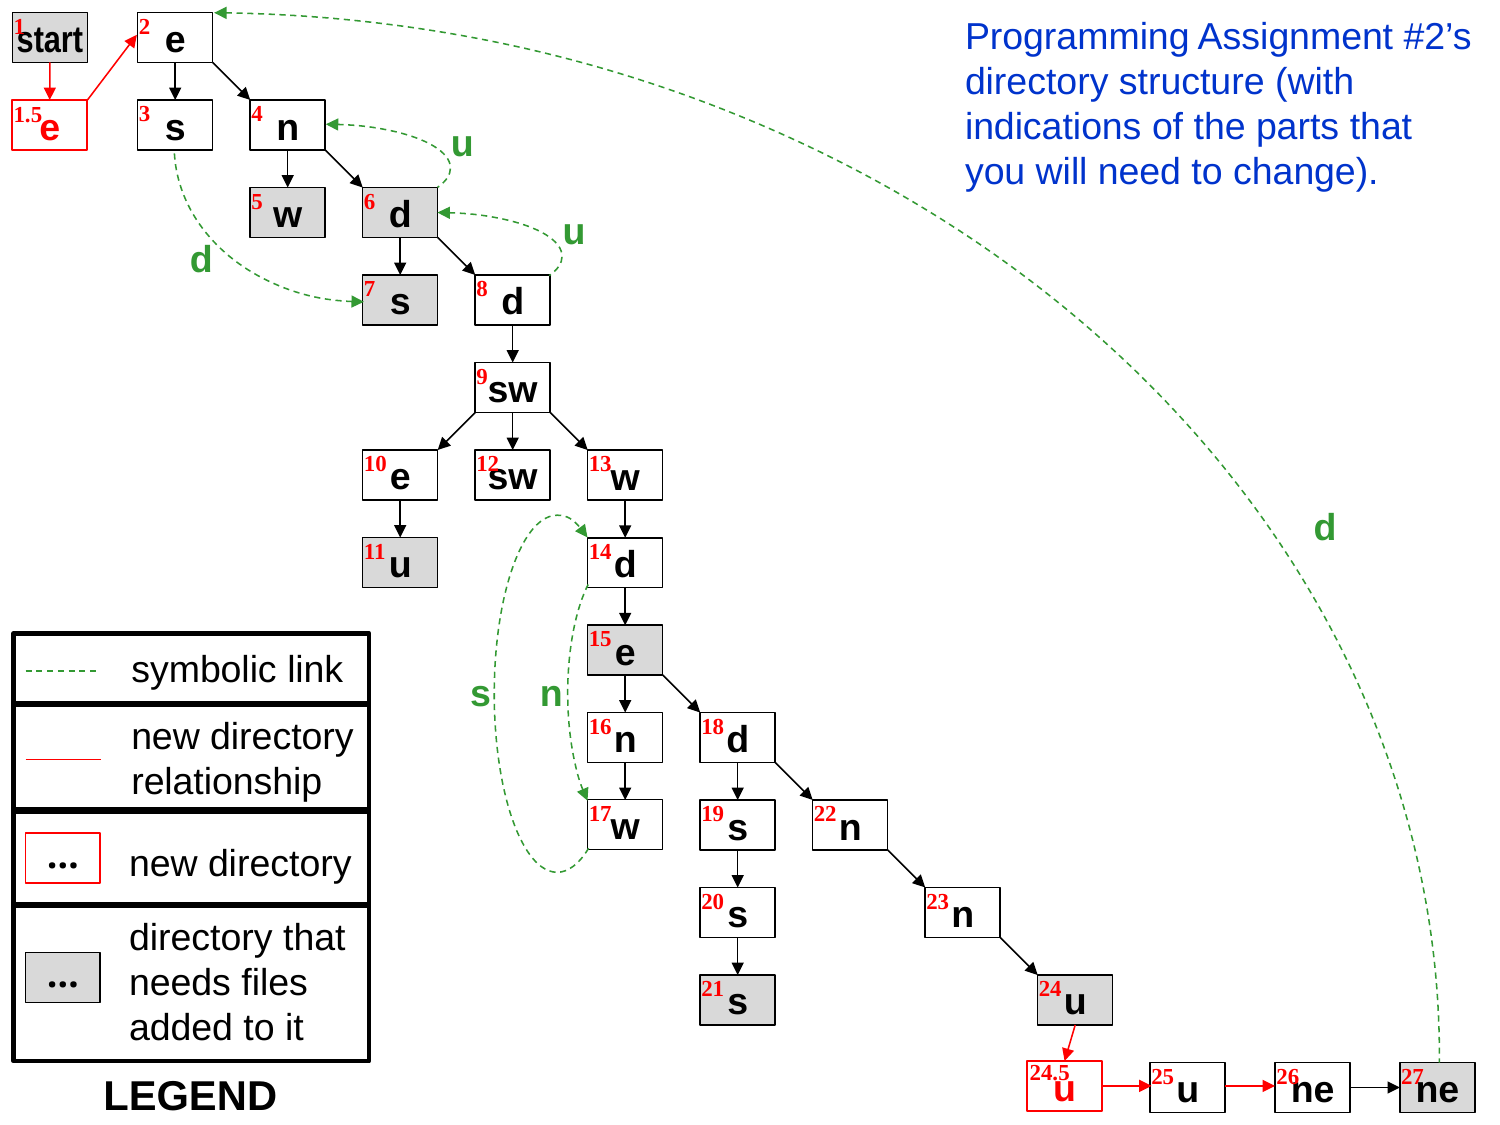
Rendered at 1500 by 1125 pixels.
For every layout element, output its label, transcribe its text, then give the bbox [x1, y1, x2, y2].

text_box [1349, 1062, 1476, 1113]
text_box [699, 799, 776, 887]
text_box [587, 624, 663, 711]
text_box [699, 887, 776, 976]
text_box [1064, 1024, 1076, 1062]
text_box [550, 412, 588, 451]
text_box Programming Assignment #2’s directory structure (with indications of the parts that you will need to change). [950, 4, 1500, 205]
text_box d [163, 232, 239, 283]
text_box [700, 712, 813, 801]
text_box u [1027, 1060, 1103, 1111]
text_box 1.5 [12, 100, 38, 126]
text_box [576, 789, 582, 796]
text_box [494, 515, 588, 666]
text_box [887, 849, 926, 888]
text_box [137, 12, 251, 101]
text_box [925, 887, 1038, 976]
text_box n [518, 666, 582, 717]
text_box [367, 126, 451, 188]
text_box ne [1275, 1062, 1346, 1113]
text_box u [1150, 1062, 1226, 1113]
text_box 3 [137, 109, 163, 125]
text_box [437, 206, 563, 275]
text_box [437, 237, 476, 276]
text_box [87, 34, 137, 101]
text_box u [536, 204, 612, 255]
text_box [174, 148, 364, 308]
text_box s [442, 666, 518, 717]
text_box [474, 274, 551, 363]
text_box d [1287, 500, 1363, 551]
text_box e [12, 99, 88, 150]
text_box s [137, 110, 213, 150]
text_box LEGEND [11, 1083, 369, 1118]
text_box [568, 717, 582, 788]
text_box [667, 674, 701, 713]
text_box 25 [1149, 1062, 1175, 1088]
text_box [13, 633, 404, 1078]
text_box [494, 717, 589, 873]
text_box [207, 13, 1440, 1063]
text_box 26 [1274, 1062, 1301, 1088]
text_box u [424, 116, 500, 167]
text_box [568, 598, 582, 666]
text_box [250, 99, 363, 188]
text_box 24.5 [1028, 1058, 1054, 1084]
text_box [437, 412, 476, 451]
text_box start [12, 12, 88, 63]
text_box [587, 712, 663, 801]
text_box 1 [12, 12, 38, 38]
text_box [587, 537, 663, 624]
